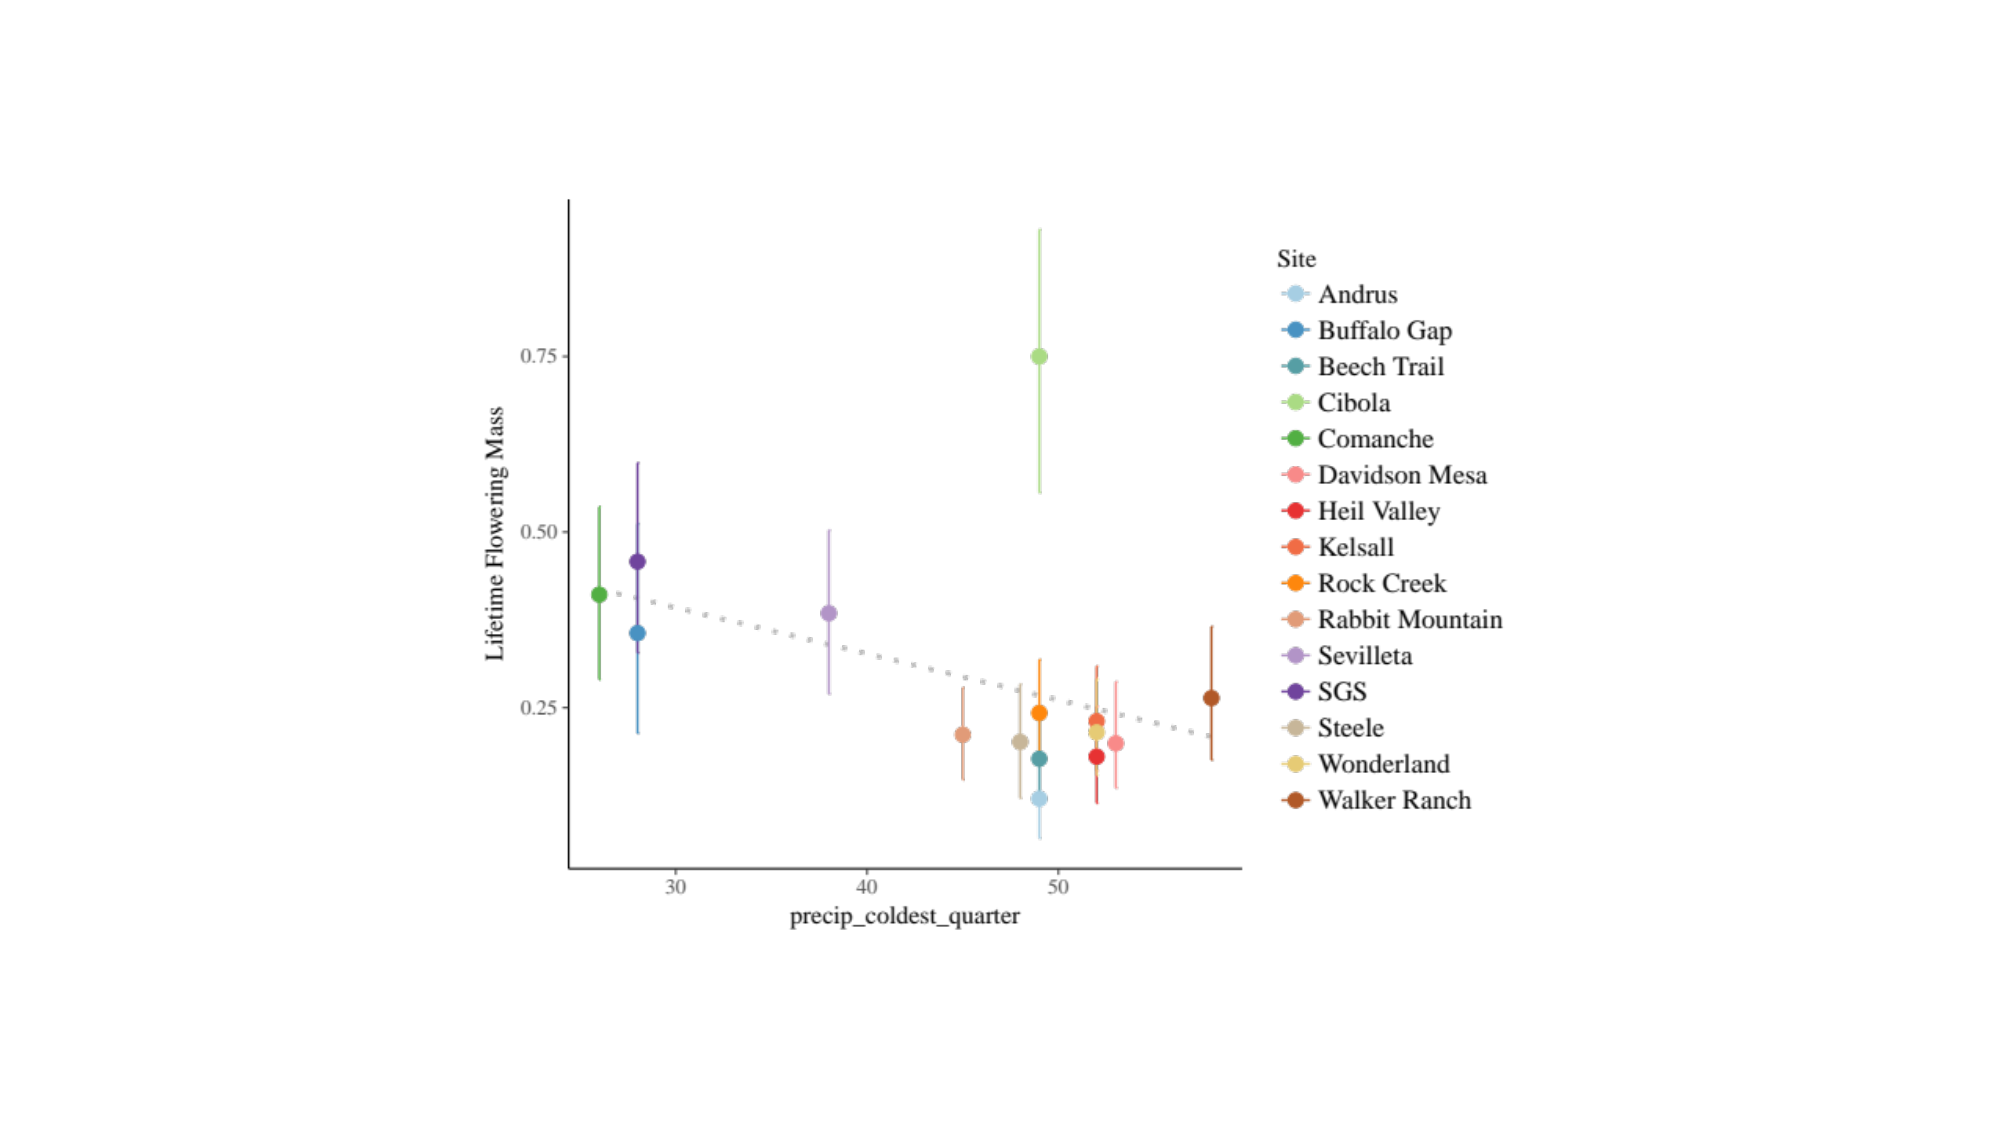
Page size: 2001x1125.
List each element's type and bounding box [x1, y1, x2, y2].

picture [474, 187, 1525, 938]
